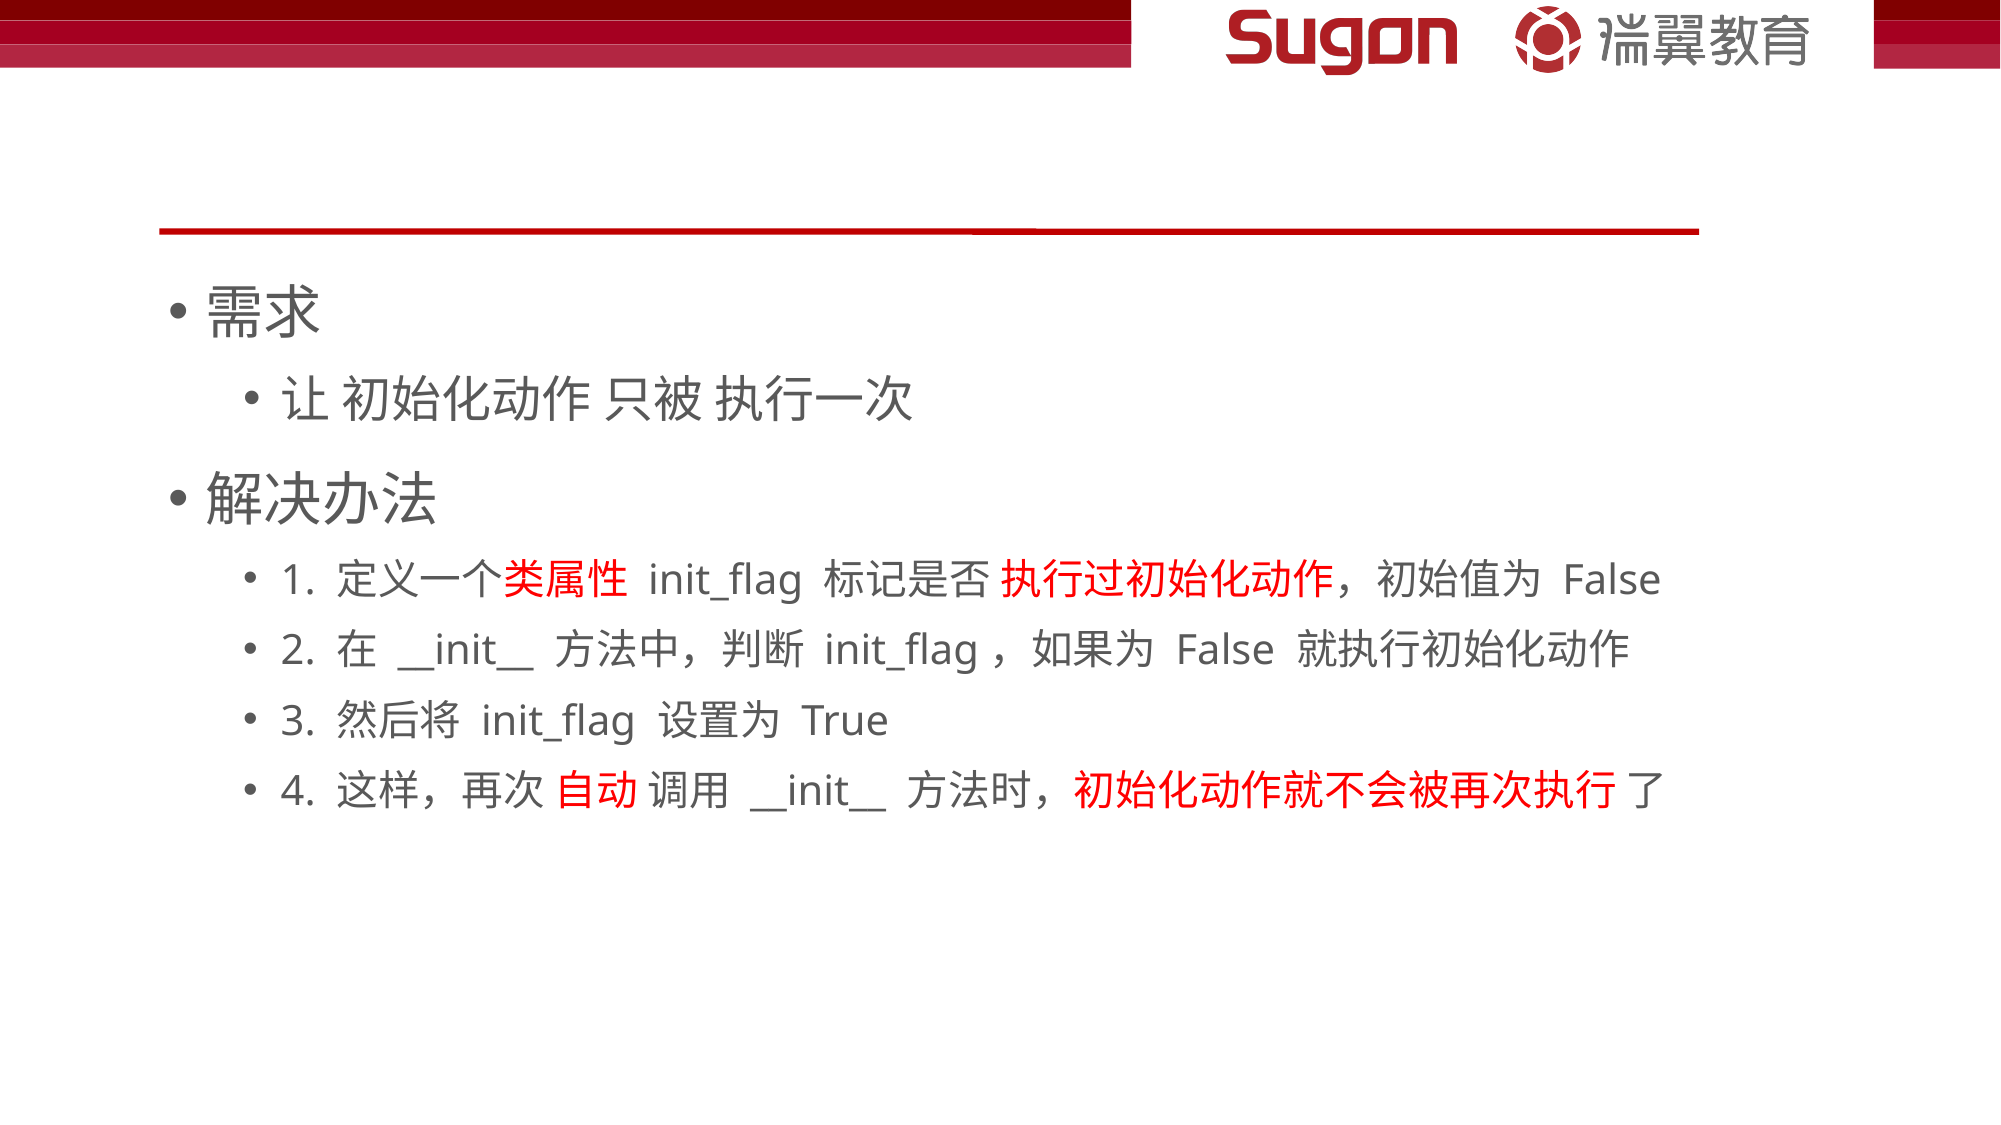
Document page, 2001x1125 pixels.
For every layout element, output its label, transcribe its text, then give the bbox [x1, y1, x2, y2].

picture [1515, 6, 1809, 73]
list 需求 让 初始化动作 只被 执行一次 解决办法 1. 定义一个类属性 init_flag 标记是否 执行过初始化动作，初始值为 False 2. 在 __init__ 方法中，判断 init_flag，如果为 False 就执行初始化动作 3. 然后将 init_flag 设置为 True 4. 这样，再次 自动 调用 __init__ 方法时，初始化动作就不会被再次执行 了 [153, 253, 1879, 1028]
picture [1194, 0, 1484, 102]
